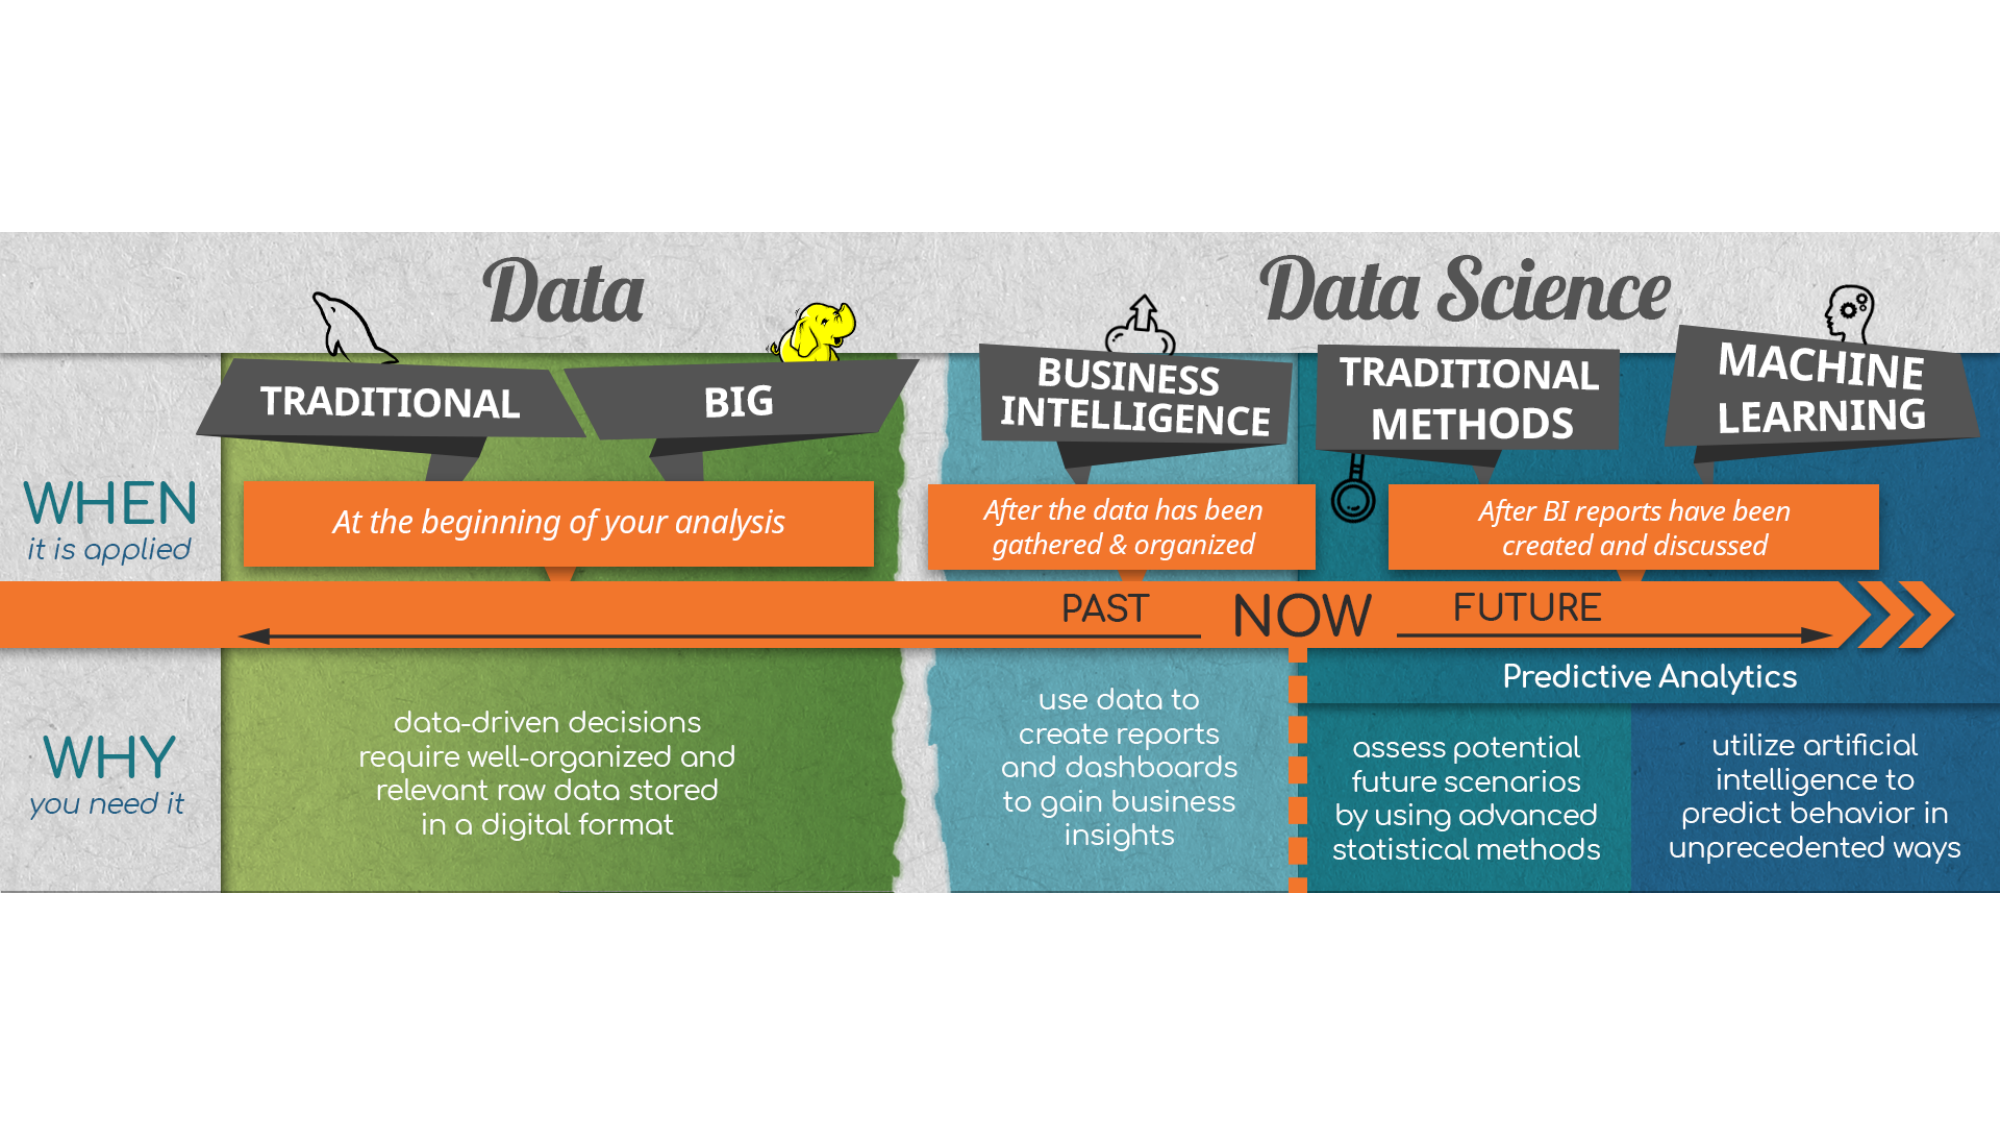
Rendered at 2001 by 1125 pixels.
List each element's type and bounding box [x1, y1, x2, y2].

picture [0, 232, 2000, 893]
